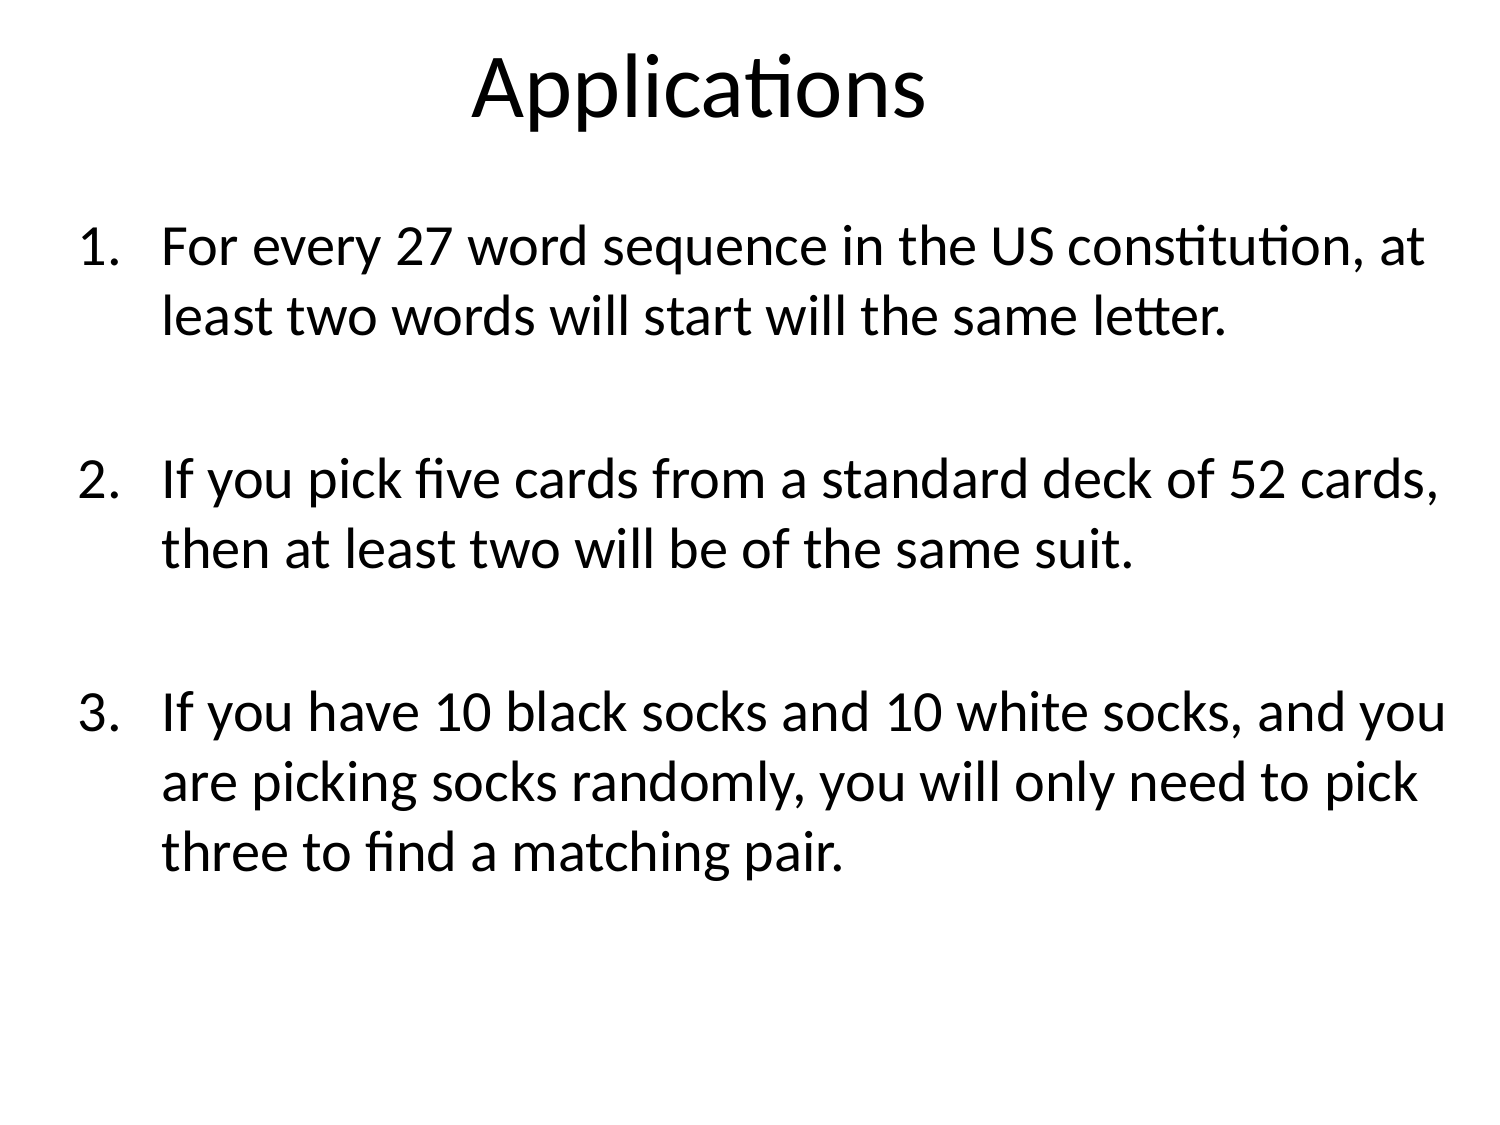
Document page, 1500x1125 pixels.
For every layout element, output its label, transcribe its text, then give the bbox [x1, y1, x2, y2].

list For every 27 word sequence in the US constitution, at least two words will start will the same letter. If you pick five cards from a standard deck of 52 cards, then at least two will be of the same suit. If you have 10 black socks and 10 white socks, and you are picking socks randomly, you will only need to pick three to find a matching pair. [62, 200, 1463, 1005]
title Applications [24, 0, 1375, 163]
